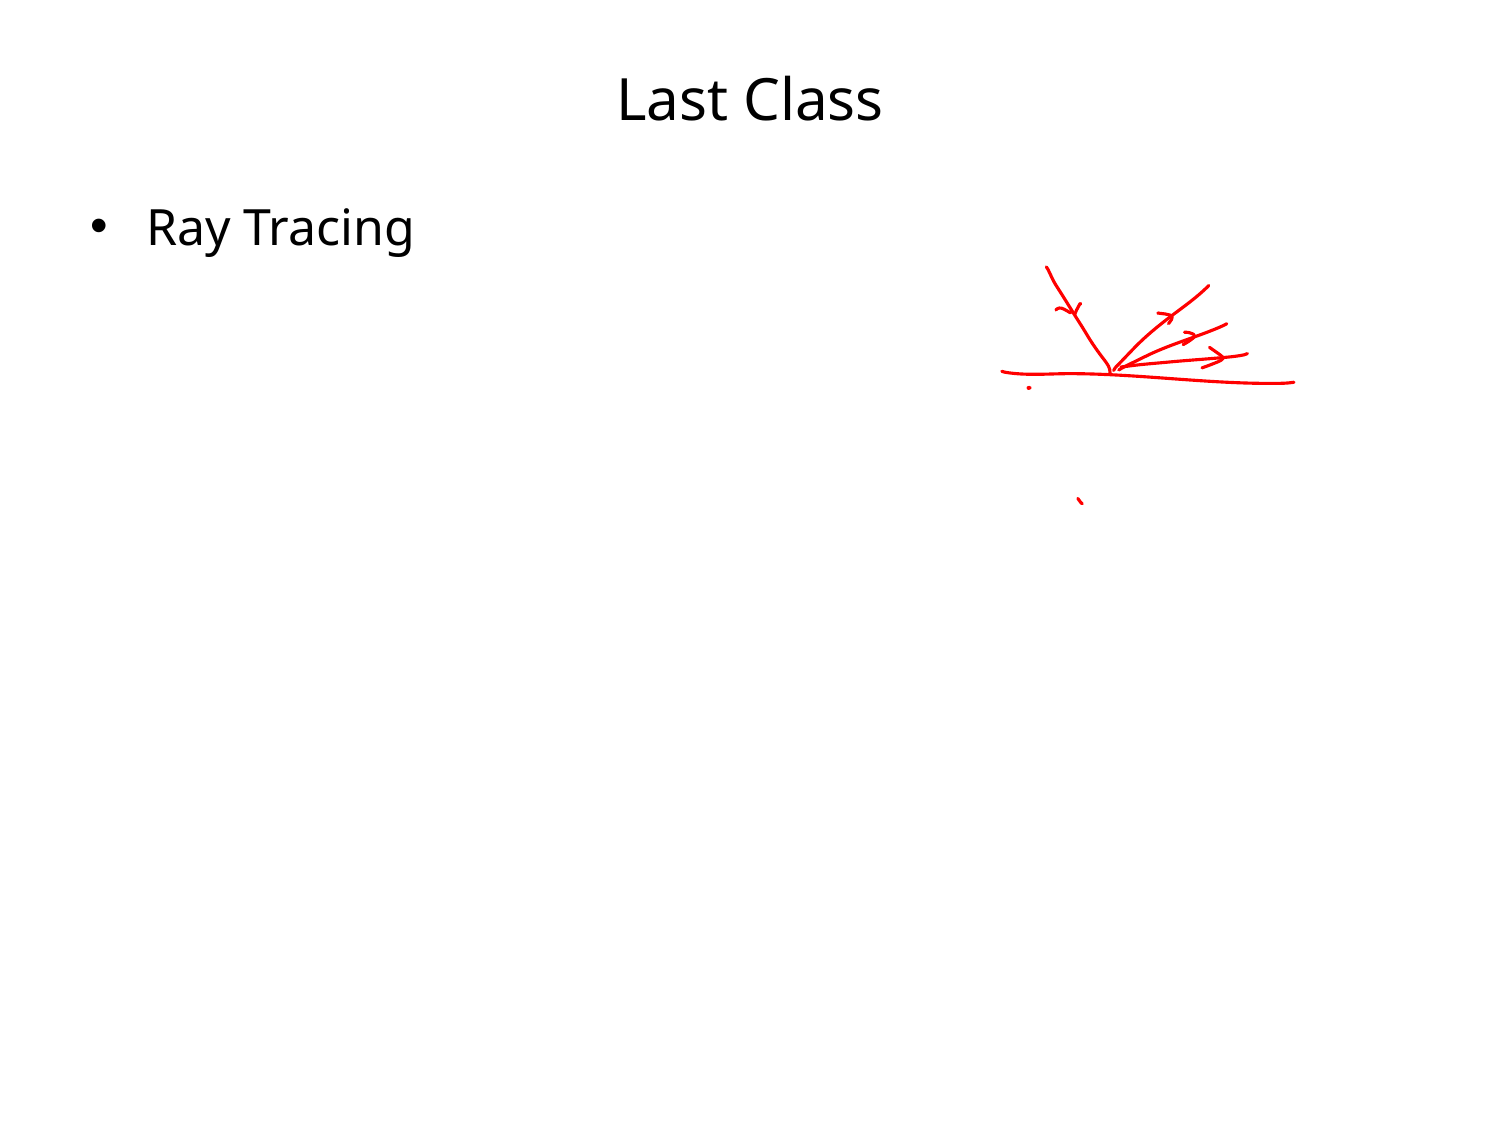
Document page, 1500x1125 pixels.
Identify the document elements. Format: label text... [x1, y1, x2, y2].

list Ray Tracing [75, 187, 1425, 1005]
title Last Class [75, 45, 1425, 150]
